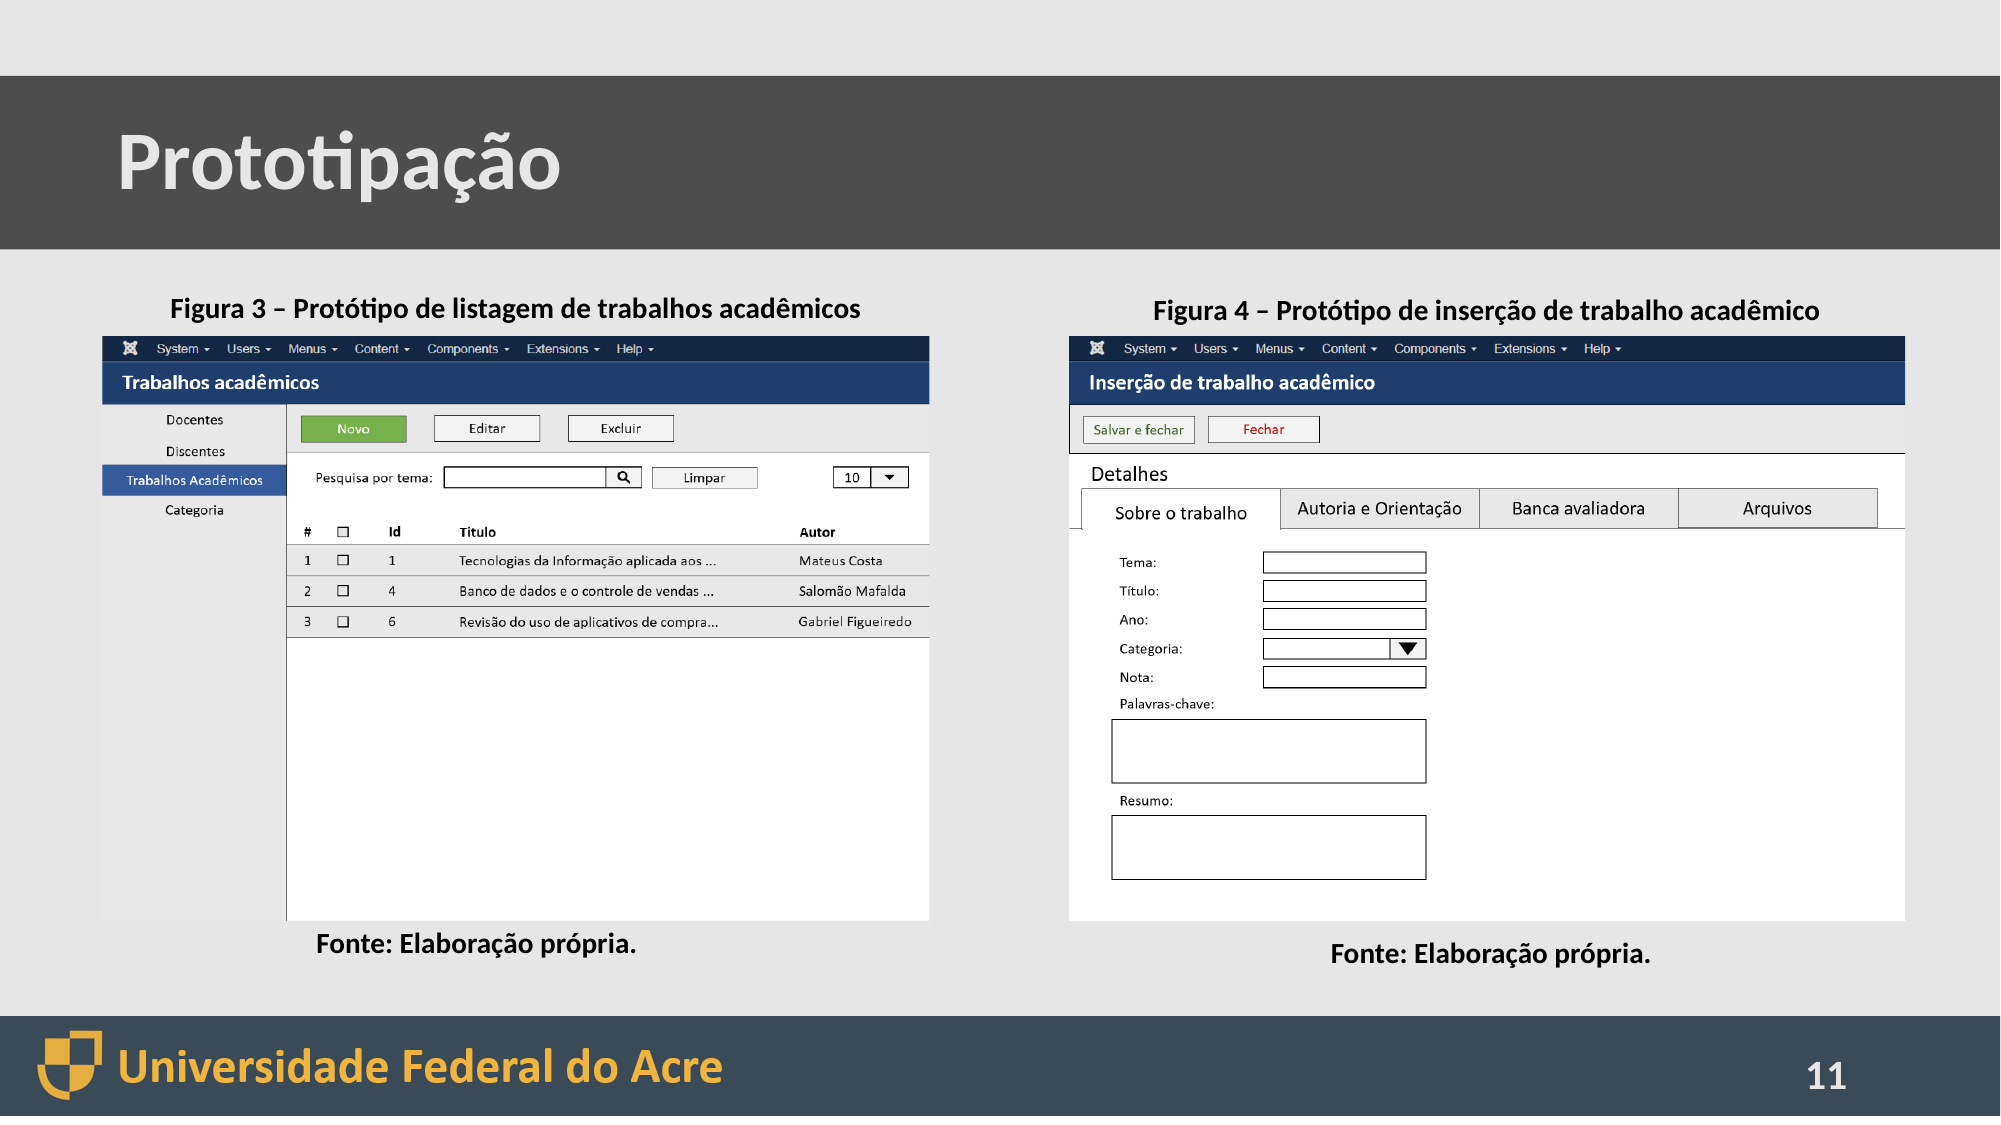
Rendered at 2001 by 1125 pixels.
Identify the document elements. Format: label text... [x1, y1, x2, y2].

text_box Figura 4 – Protótipo de inserção de trabalho acadêmico [1069, 283, 1906, 334]
title Prototipação [102, 75, 1886, 250]
text_box Figura 3 – Protótipo de listagem de trabalhos acadêmicos [102, 282, 930, 333]
text_box Fonte: Elaboração própria. [149, 921, 804, 968]
slide_number 11 [1412, 1042, 1863, 1103]
picture [0, 0, 2001, 1125]
text_box Fonte: Elaboração própria. [1164, 926, 1819, 977]
